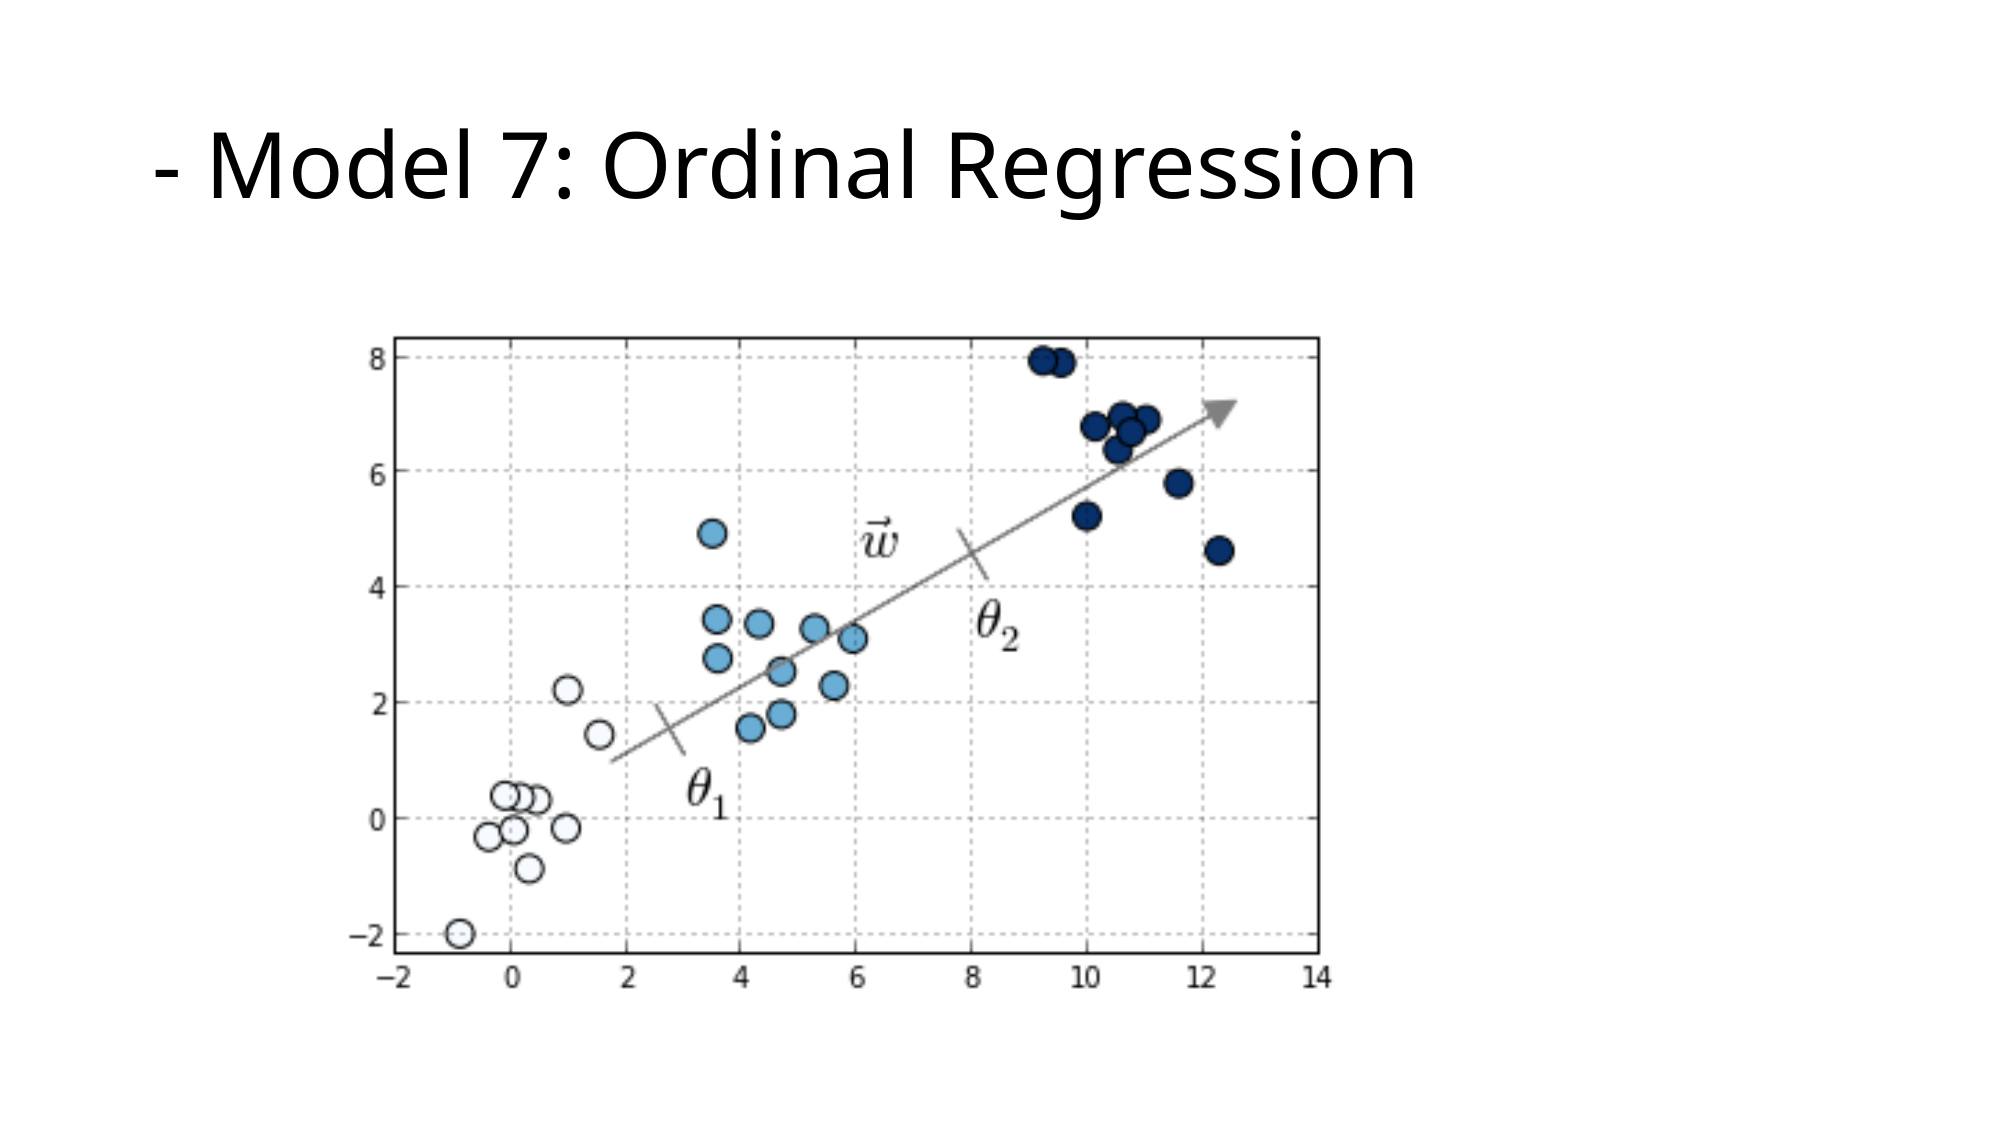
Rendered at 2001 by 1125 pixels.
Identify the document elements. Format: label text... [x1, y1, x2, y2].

title - Model 7: Ordinal Regression [137, 59, 1863, 278]
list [331, 321, 1354, 1008]
